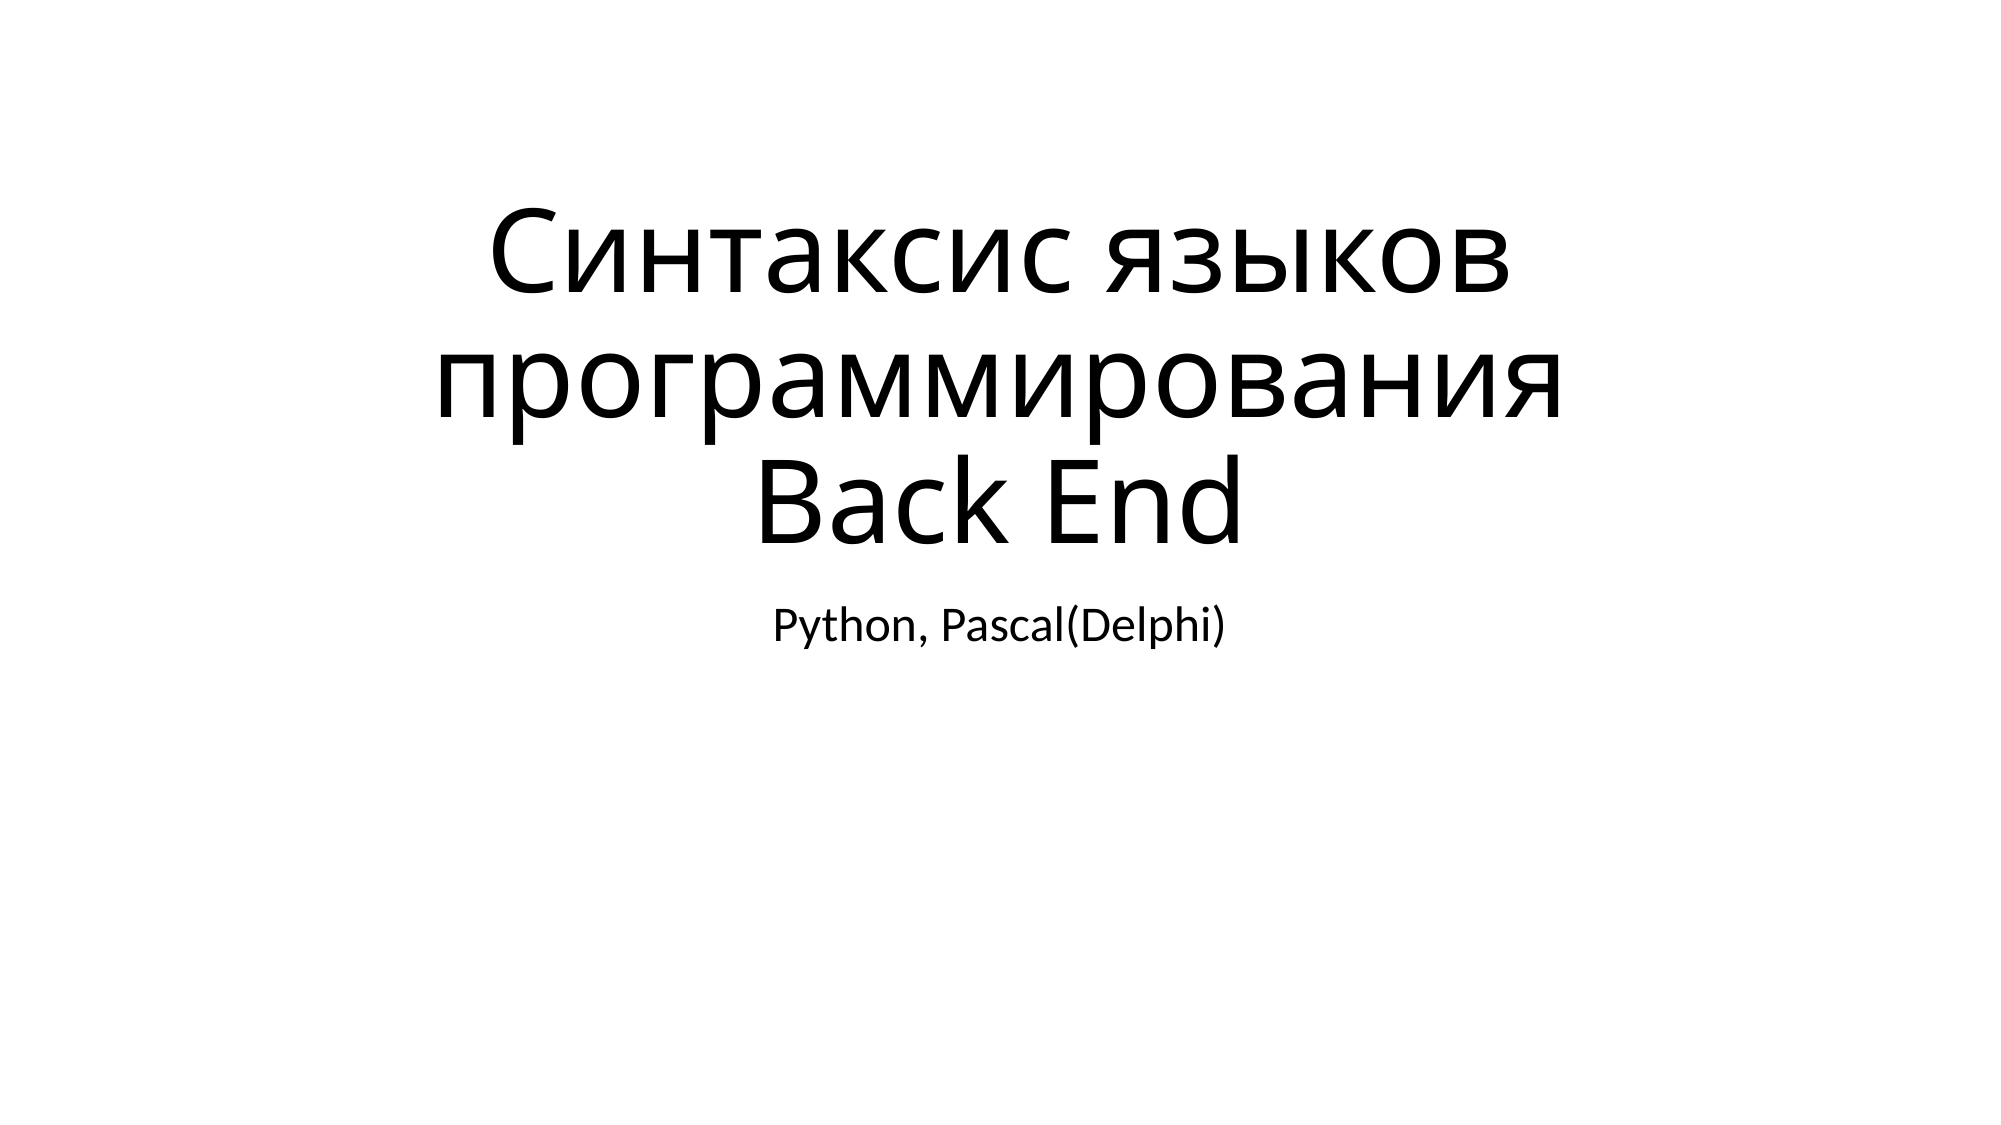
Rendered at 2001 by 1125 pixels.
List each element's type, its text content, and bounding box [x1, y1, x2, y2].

subtitle Python, Pascal(Delphi) [249, 590, 1750, 863]
title Синтаксис языков программирования Back End [249, 184, 1750, 576]
